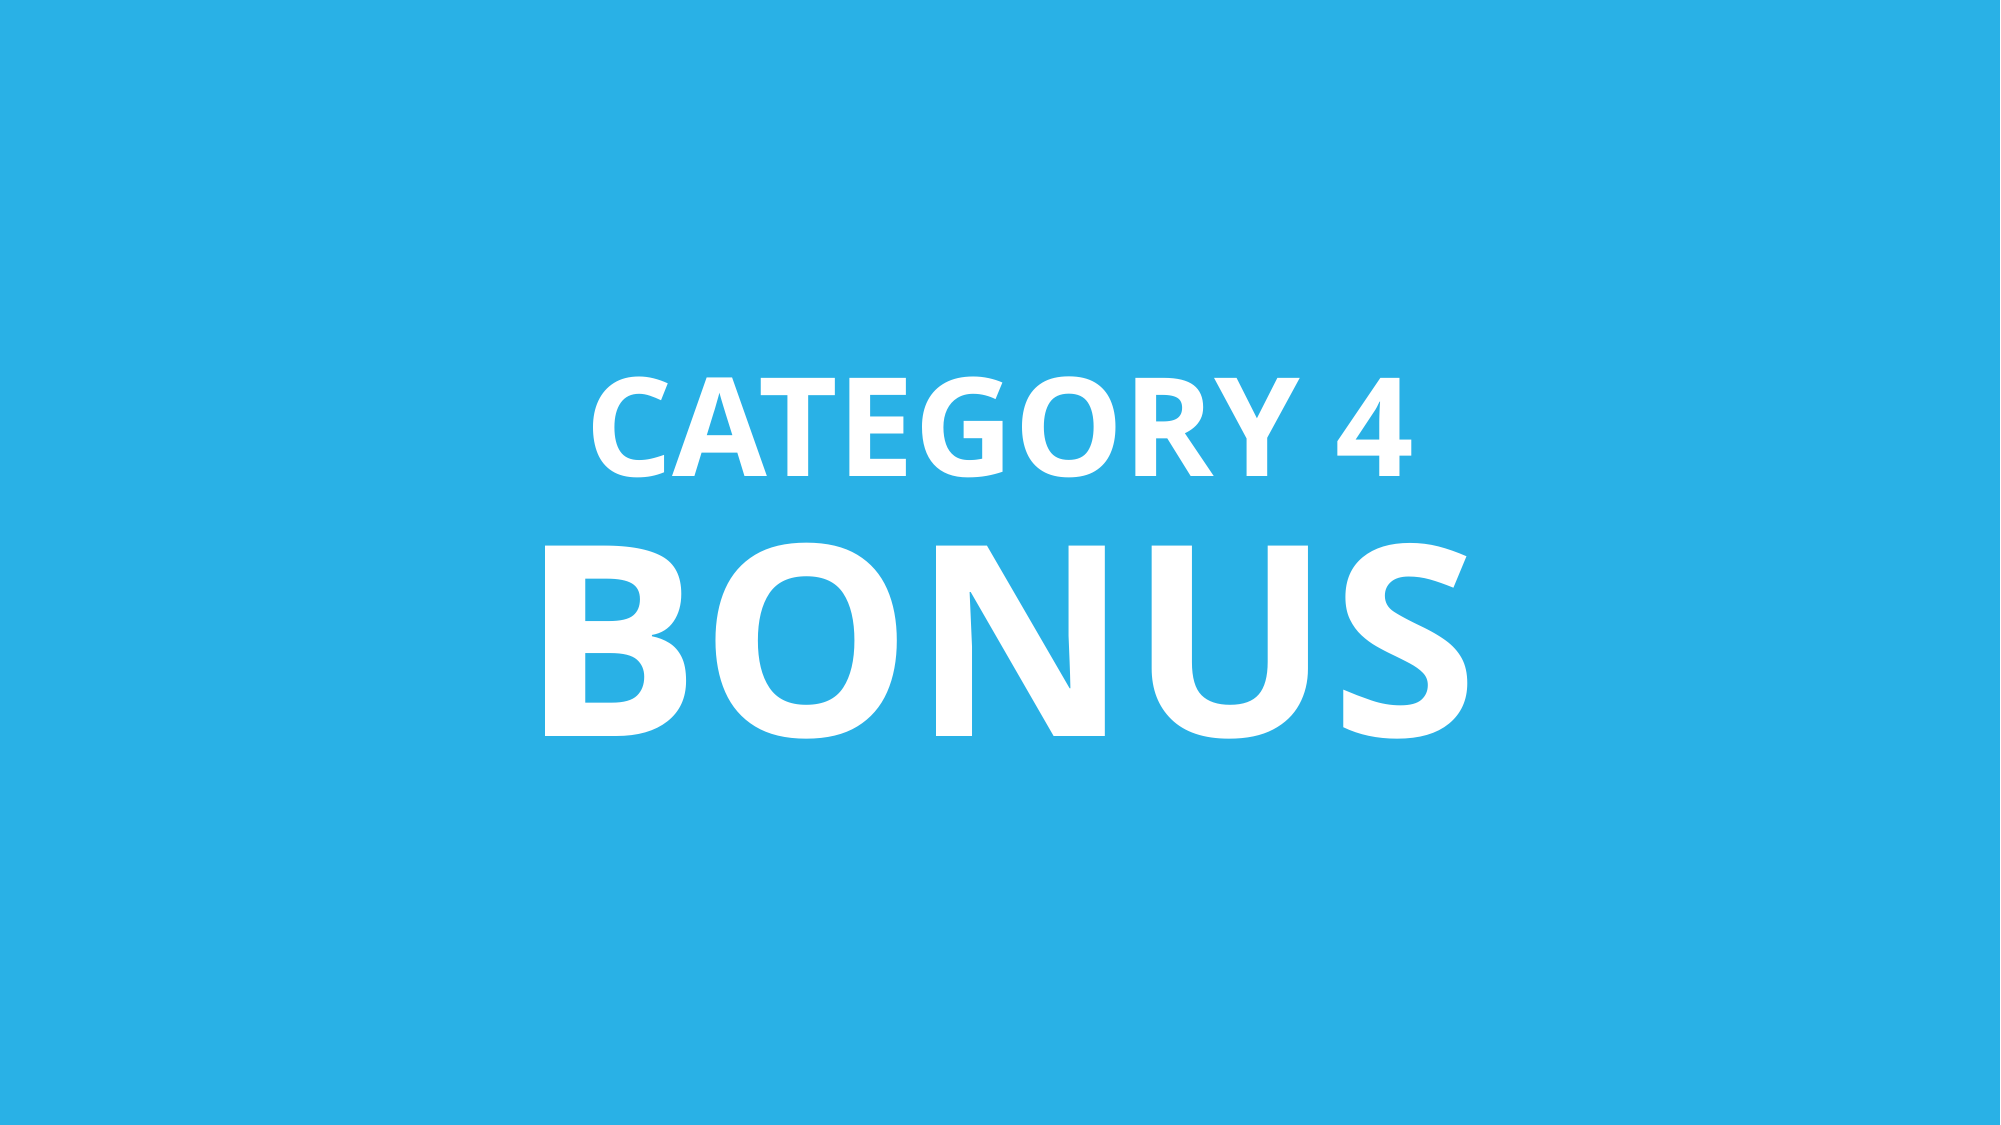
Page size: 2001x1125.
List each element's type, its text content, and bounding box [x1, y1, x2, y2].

title CATEGORY 4 BONUS [110, 323, 1890, 802]
